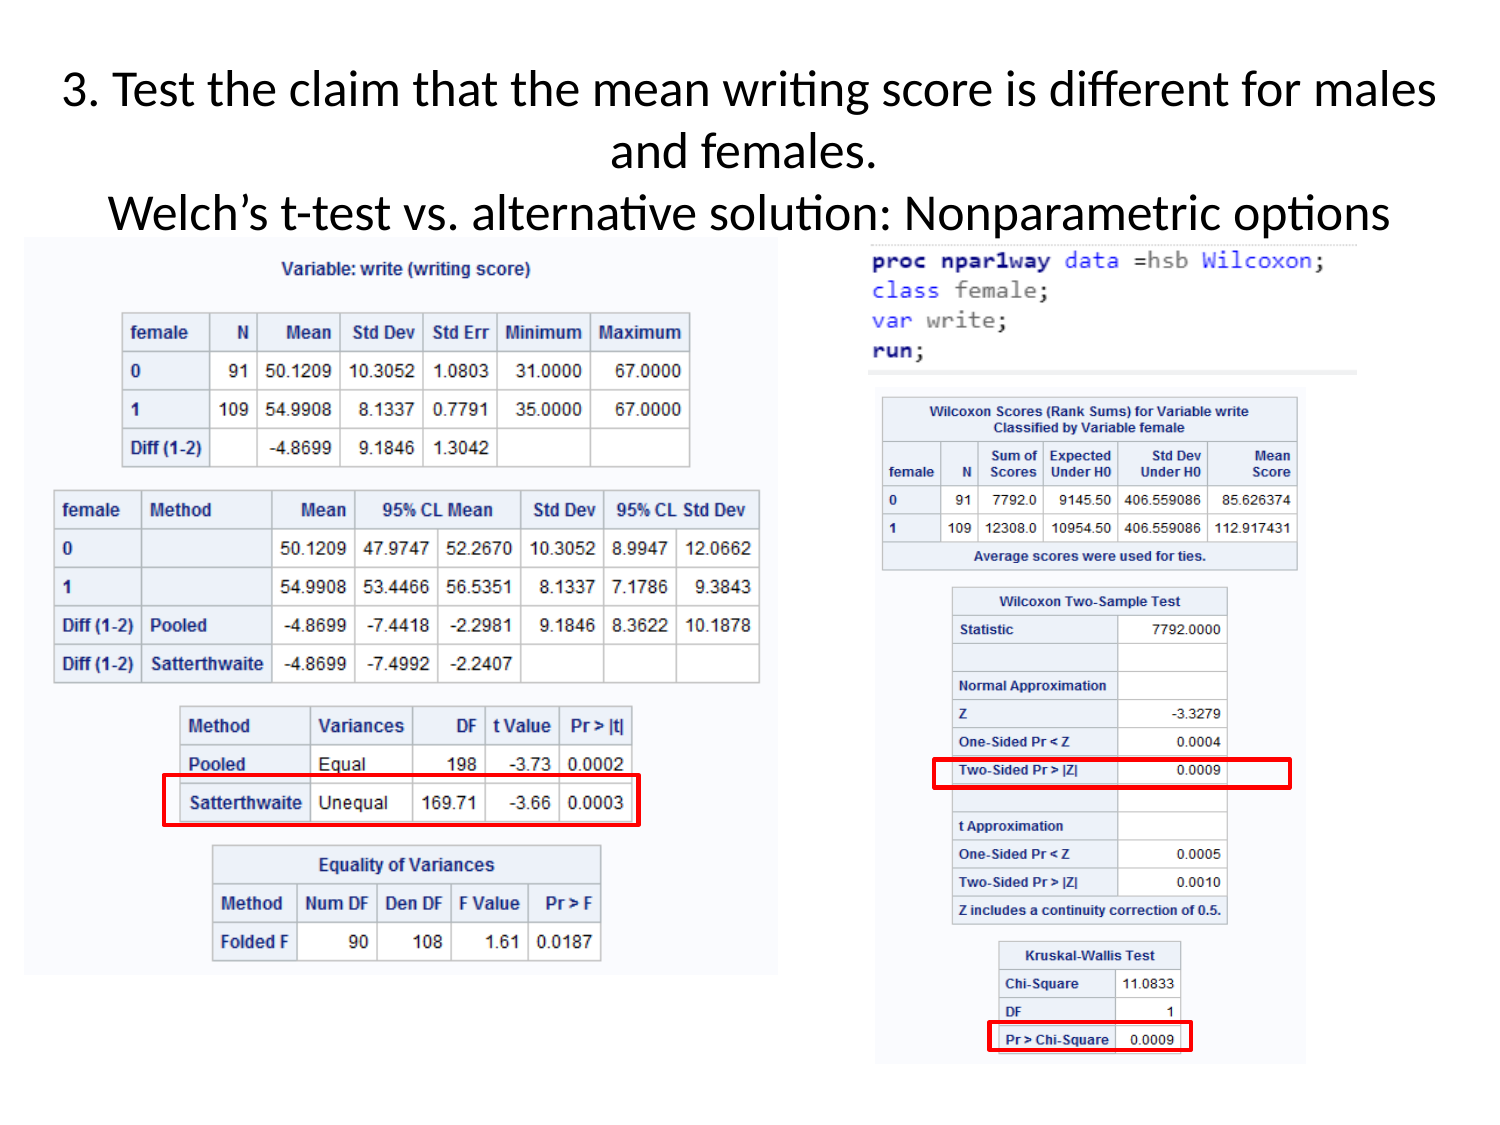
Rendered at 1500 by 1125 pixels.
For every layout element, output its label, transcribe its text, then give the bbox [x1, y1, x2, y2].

title 3. Test the claim that the mean writing score is different for males and females. Welch’s t-test vs. alternative solution: Nonparametric options [12, 45, 1488, 250]
picture [24, 237, 778, 976]
picture [868, 243, 1357, 376]
picture [874, 387, 1306, 1064]
